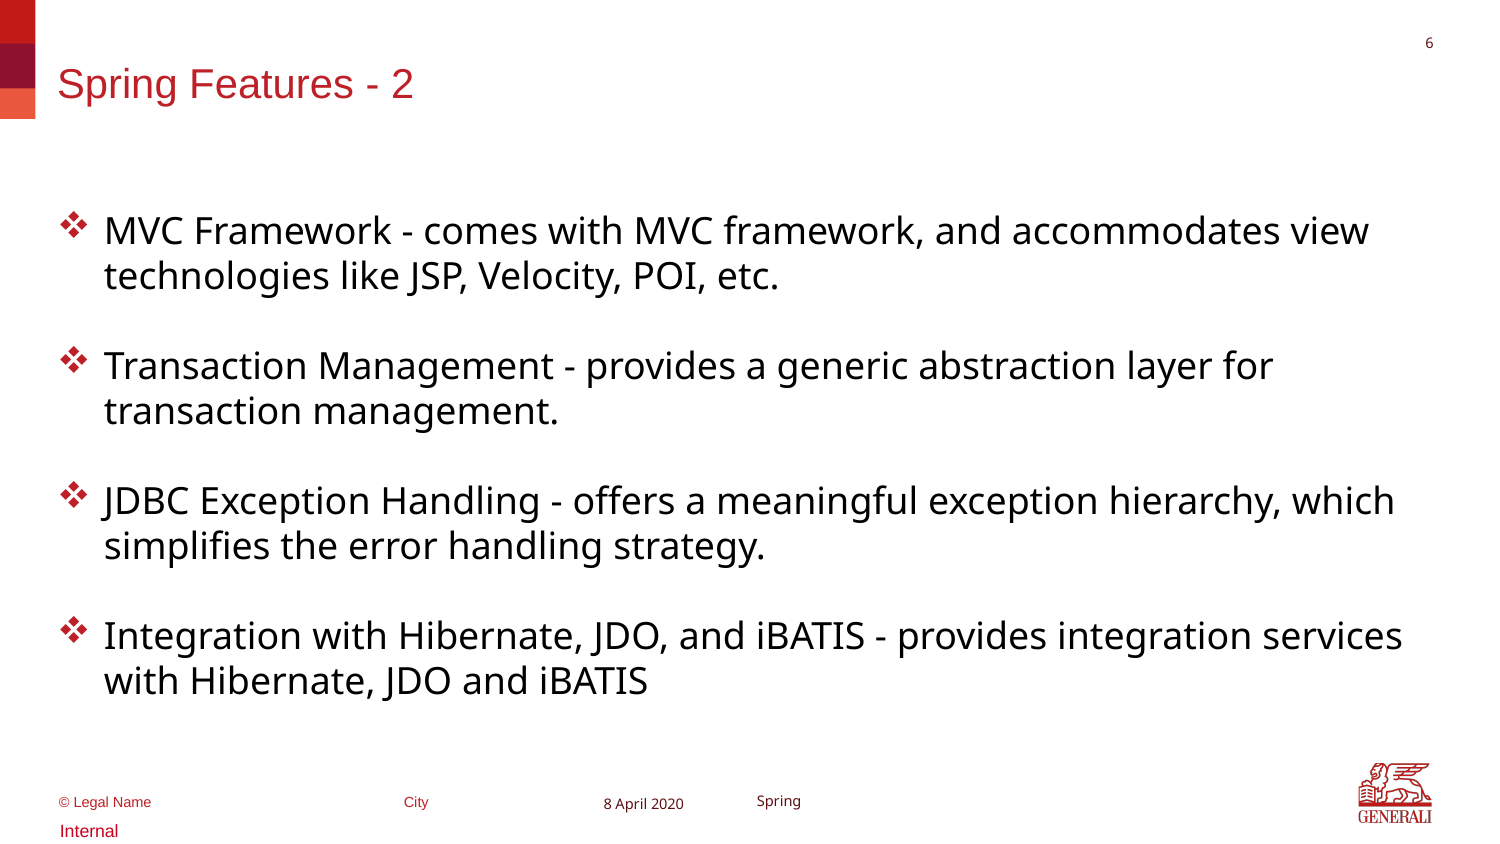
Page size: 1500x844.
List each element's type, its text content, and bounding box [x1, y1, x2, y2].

list MVC Framework - comes with MVC framework, and accommodates view technologies like JSP, Velocity, POI, etc. Transaction Management - provides a generic abstraction layer for transaction management. JDBC Exception Handling - offers a meaningful exception hierarchy, which simplifies the error handling strategy. Integration with Hibernate, JDO, and iBATIS - provides integration services with Hibernate, JDO and iBATIS [57, 207, 1434, 746]
footer Spring [756, 794, 1232, 809]
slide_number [603, 794, 735, 809]
title Spring Features - 2 [56, 57, 1433, 134]
slide_number 5 [1400, 33, 1434, 56]
